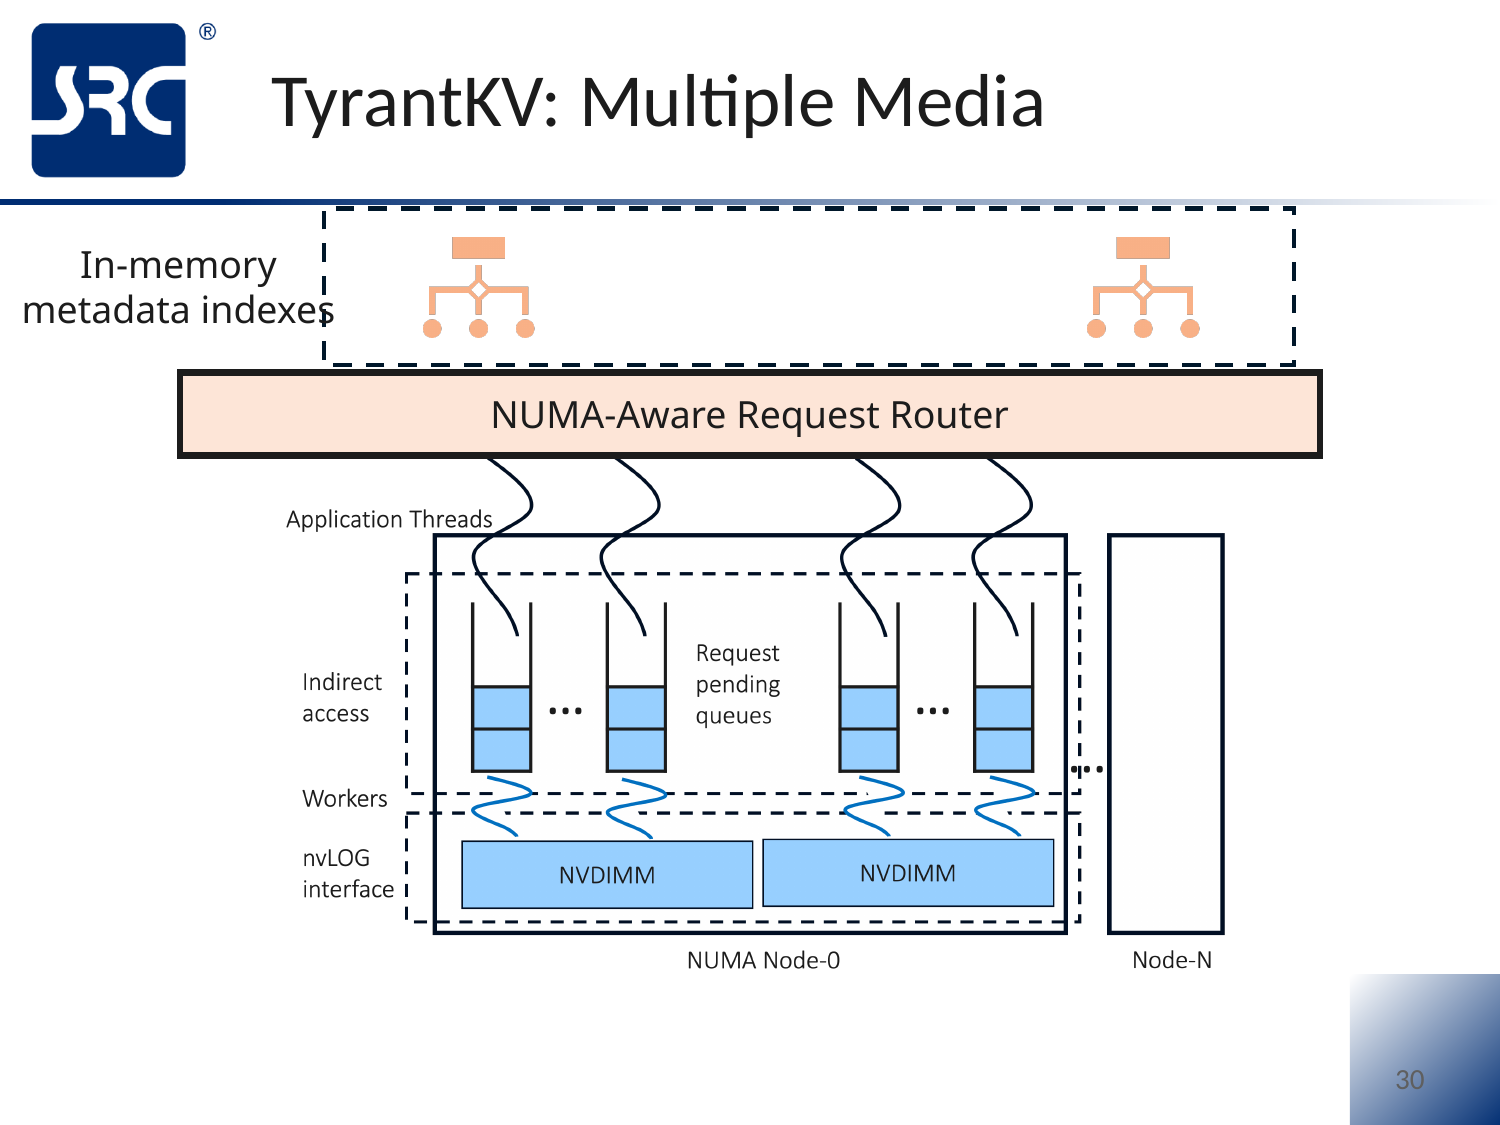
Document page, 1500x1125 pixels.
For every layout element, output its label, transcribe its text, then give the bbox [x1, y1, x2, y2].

title TyrantKV: Multiple Media [256, 22, 1397, 182]
picture [270, 455, 1230, 991]
text_box NUMA-Aware Request Router [179, 372, 1321, 456]
text_box In-memory metadata indexes [6, 233, 351, 339]
picture [14, 13, 232, 179]
picture [1068, 212, 1218, 361]
picture [404, 212, 553, 361]
text_box [323, 207, 1295, 366]
